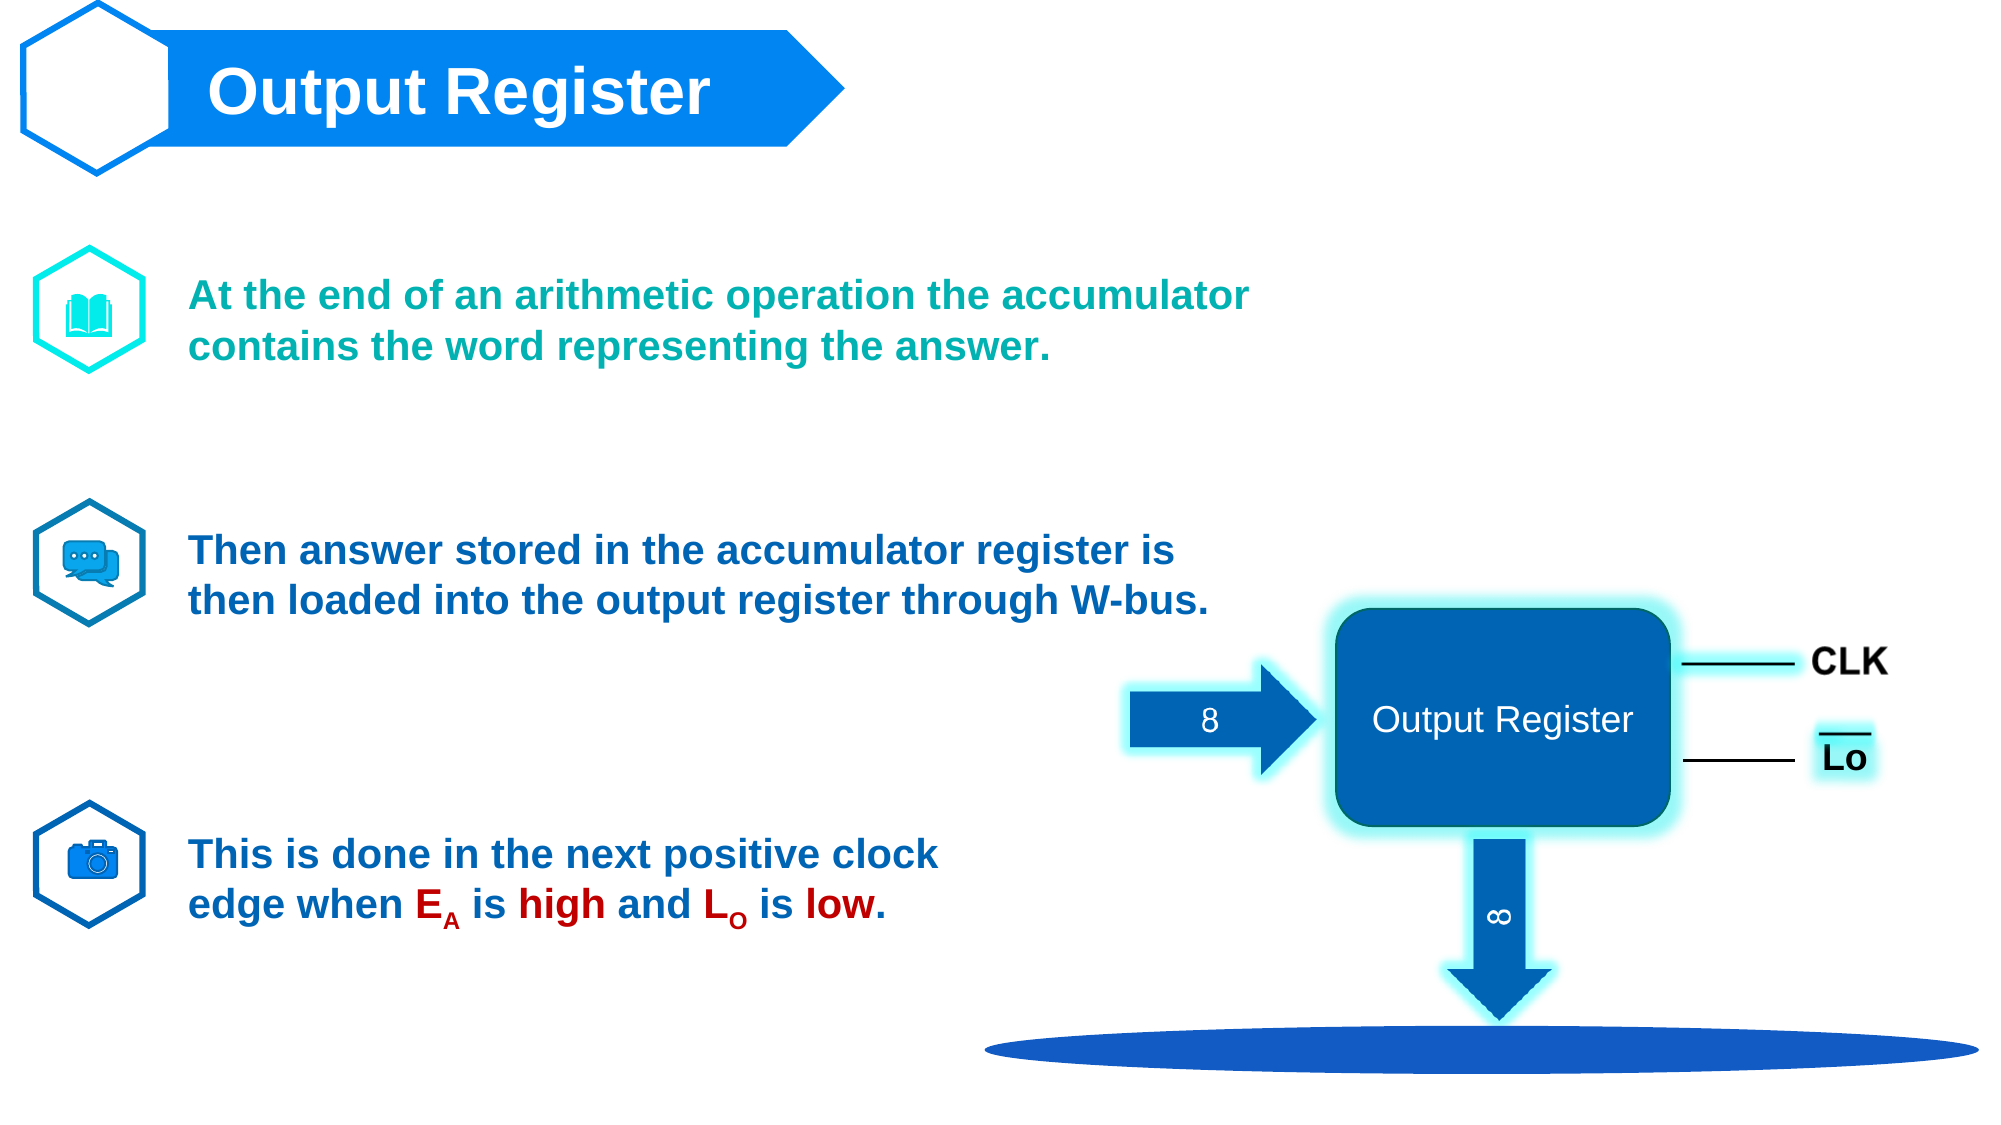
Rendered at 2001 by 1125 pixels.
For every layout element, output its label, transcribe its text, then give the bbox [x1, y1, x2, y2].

text_box [34, 246, 144, 372]
text_box [984, 1025, 1979, 1074]
text_box [34, 500, 144, 626]
text_box [62, 540, 120, 588]
text_box Lo [1807, 725, 1920, 785]
text_box Output Register [1335, 607, 1671, 828]
text_box [34, 801, 144, 927]
text_box Output Register [145, 29, 847, 148]
text_box [64, 292, 113, 339]
text_box This is done in the next positive clock edge when EA is high and LO is low. [187, 827, 951, 935]
text_box [22, 1, 173, 175]
text_box [67, 839, 119, 879]
picture [1109, 643, 1337, 795]
text_box At the end of an arithmetic operation the accumulator contains the word representing the answer. [187, 268, 1253, 369]
picture [1658, 607, 1932, 759]
text_box Then answer stored in the accumulator register is then loaded into the output register through W-bus. [187, 522, 1219, 623]
picture [1427, 819, 1571, 1040]
